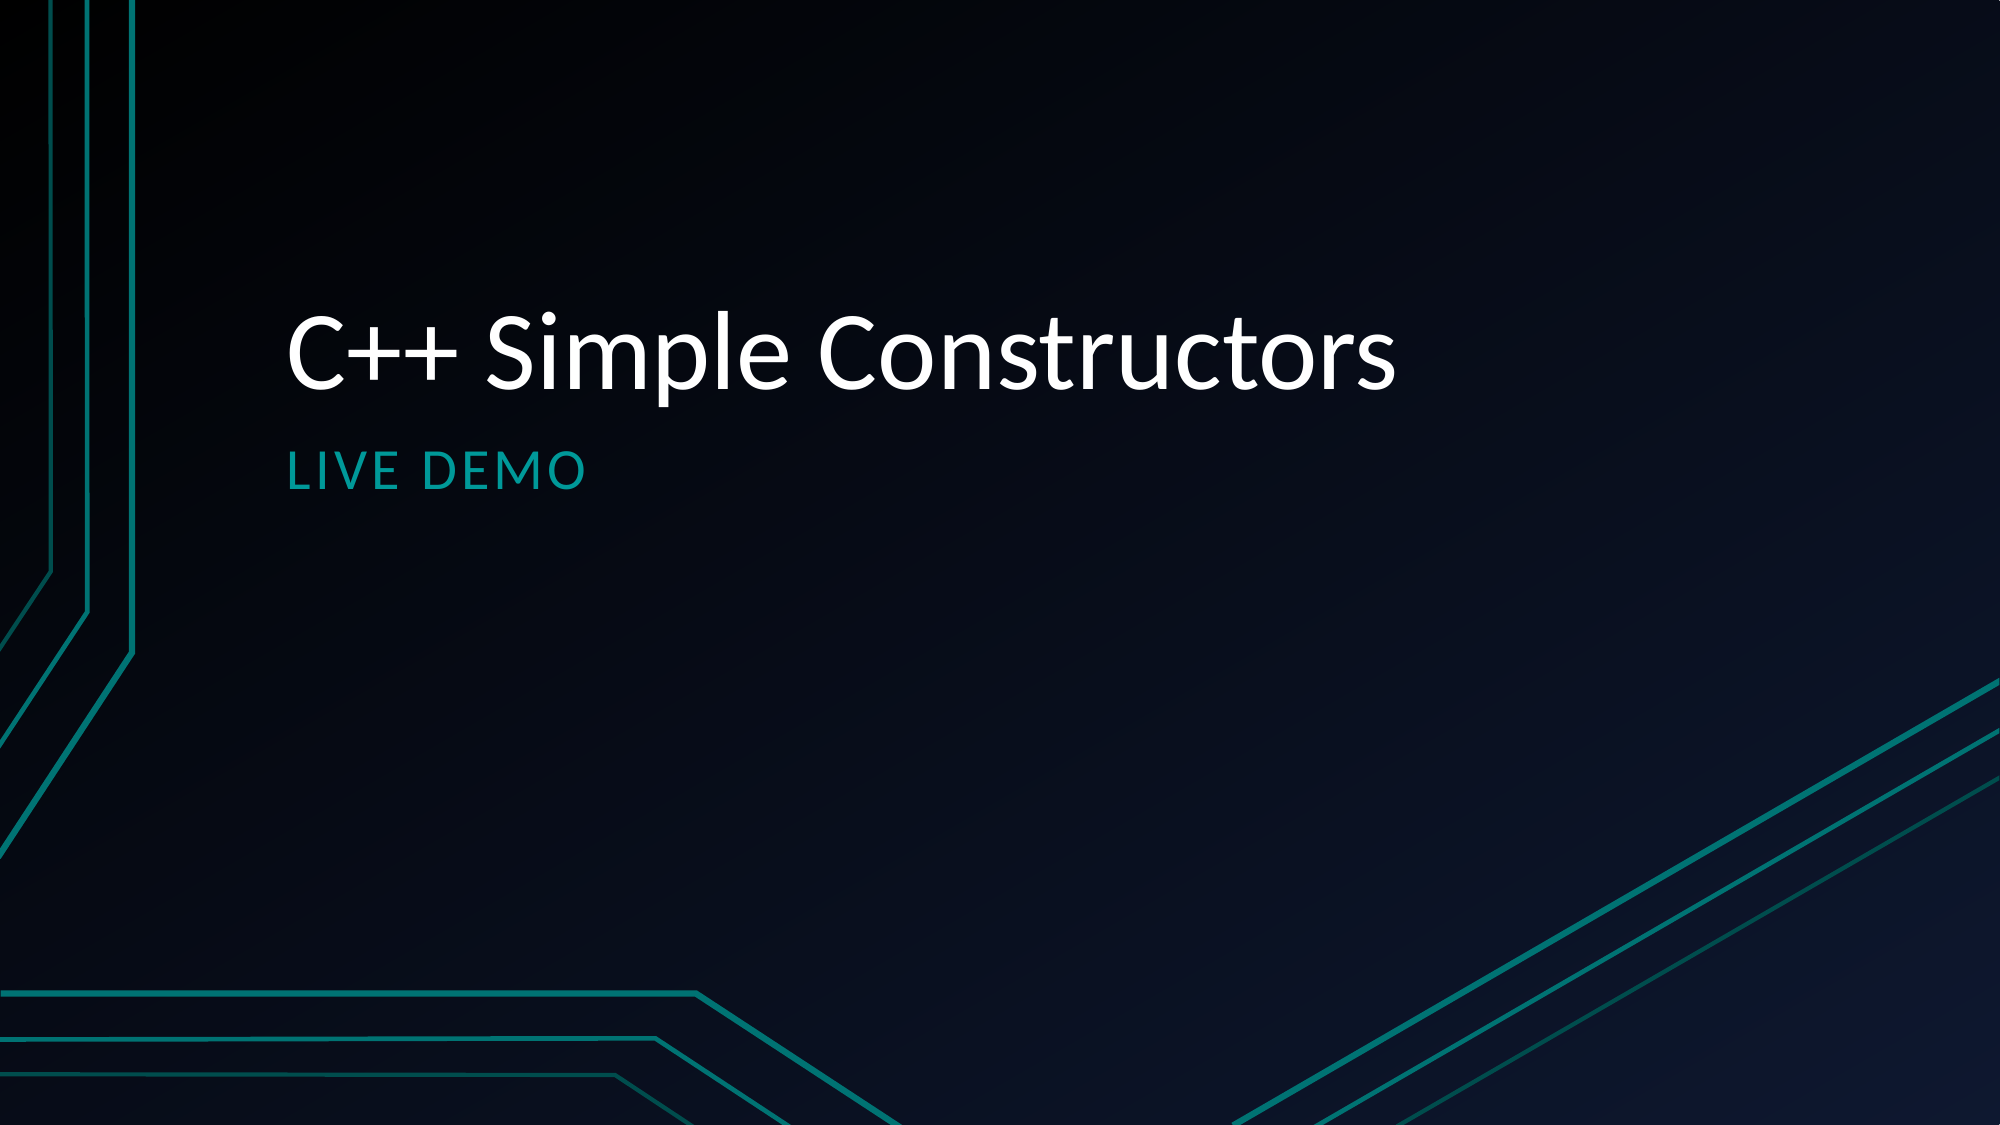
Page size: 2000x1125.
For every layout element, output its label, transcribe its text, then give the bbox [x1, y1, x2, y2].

subtitle Live Demo [266, 429, 1700, 717]
title C++ Simple Constructors [266, 95, 1700, 424]
